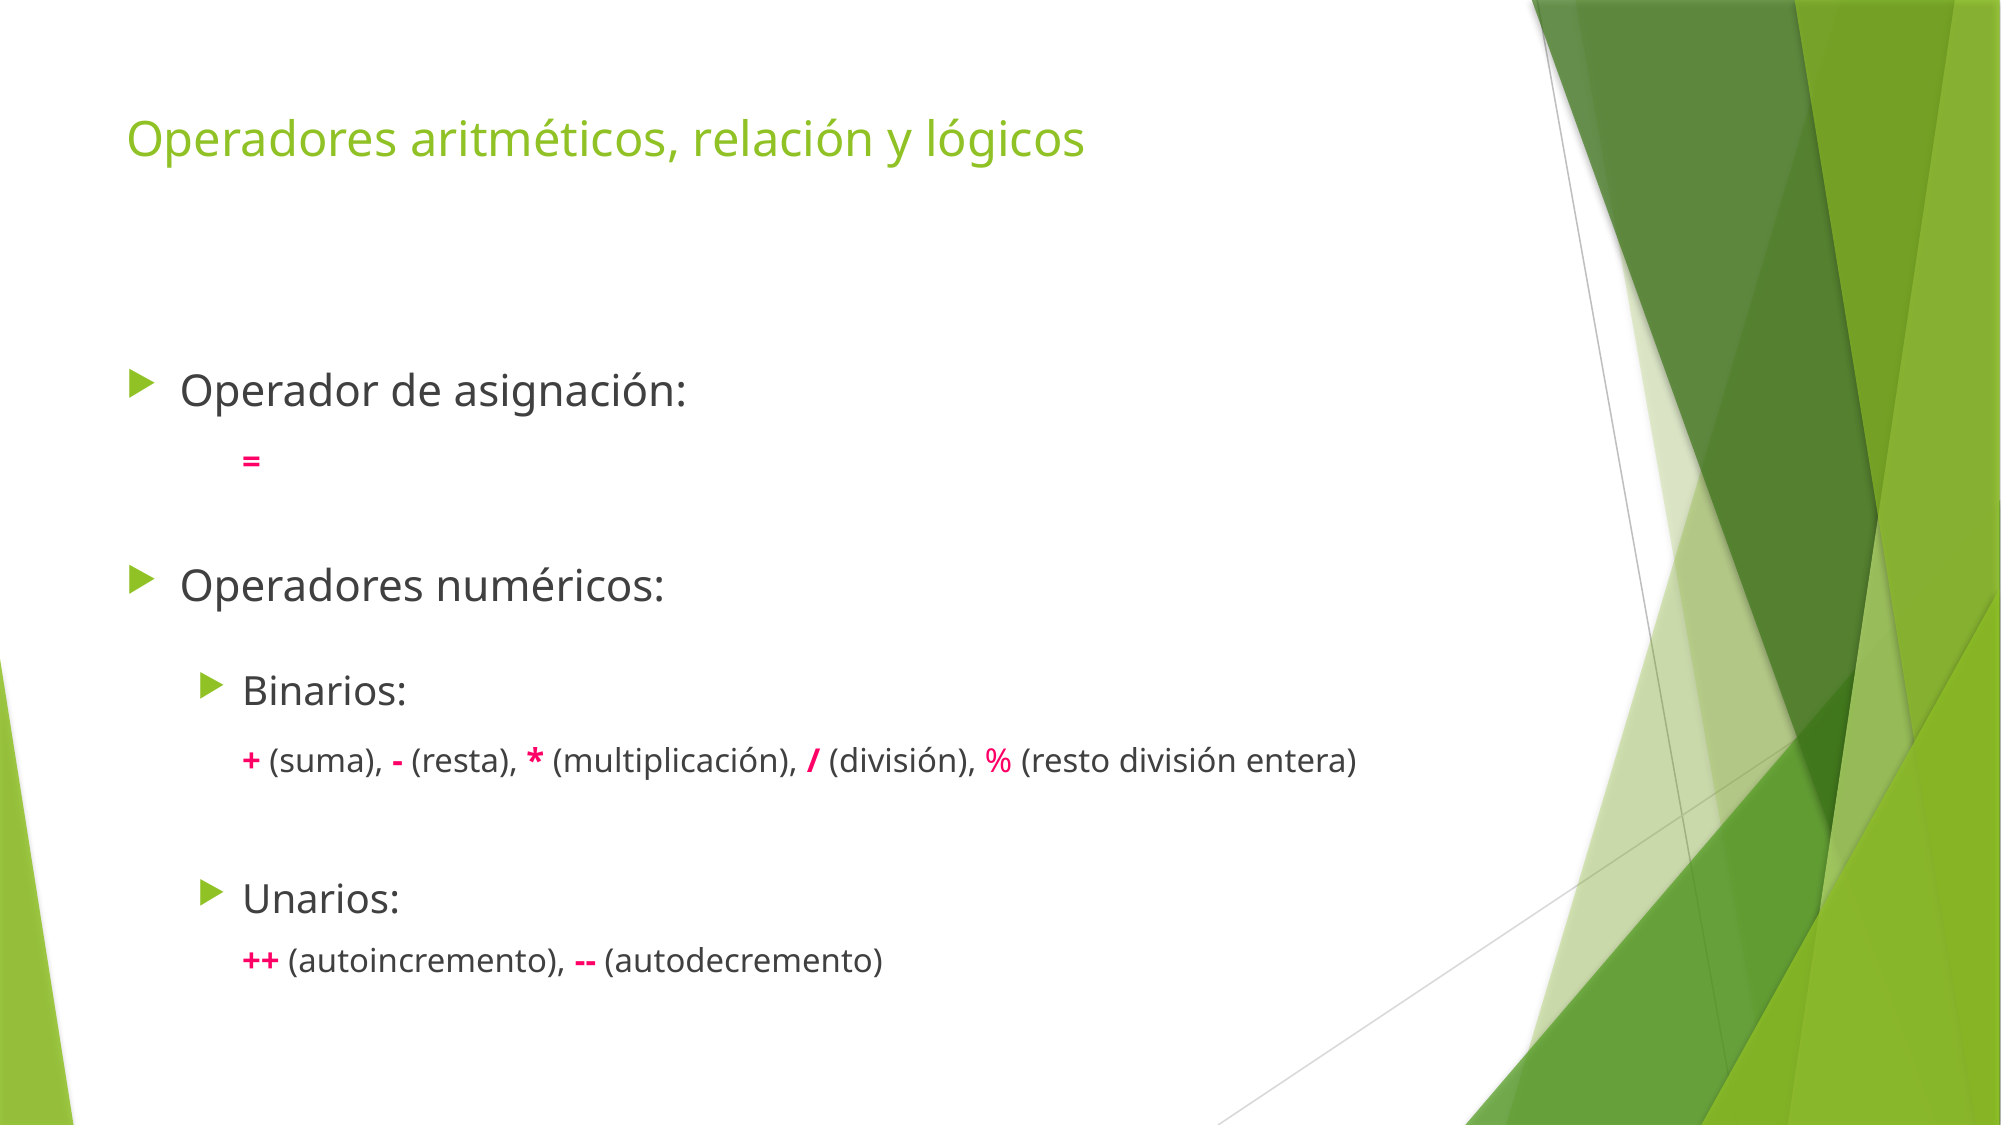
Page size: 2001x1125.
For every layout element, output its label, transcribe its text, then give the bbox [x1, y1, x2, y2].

list Operador de asignación: = Operadores numéricos: Binarios: + (suma), - (resta), * (multiplicación), / (división), % (resto división entera) Unarios: ++ (autoincremento), -- (autodecremento) [111, 354, 1522, 992]
title Operadores aritméticos, relación y lógicos [111, 99, 1522, 232]
